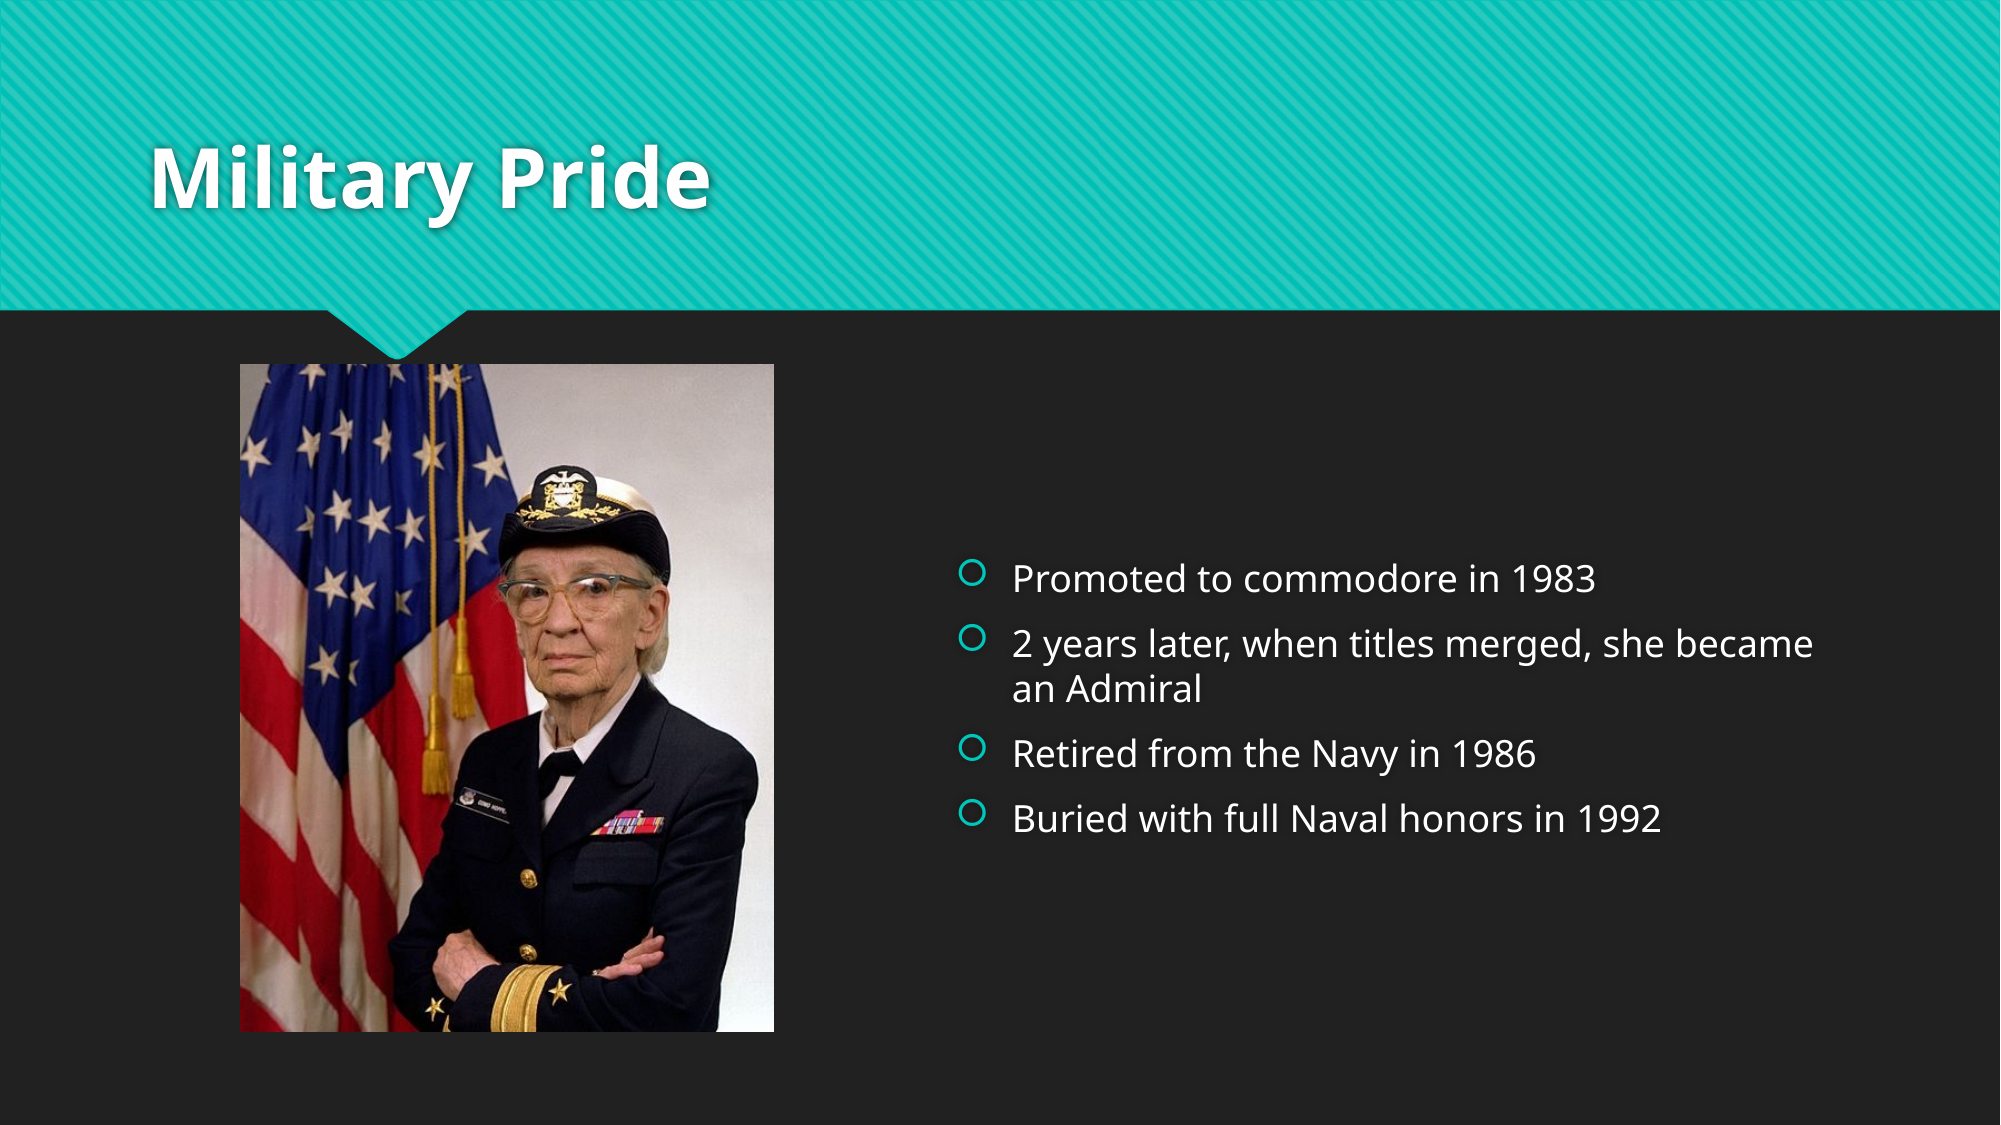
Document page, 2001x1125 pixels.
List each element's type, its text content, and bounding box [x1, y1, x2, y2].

title Military Pride [132, 73, 1868, 233]
list Promoted to commodore in 1983 2 years later, when titles merged, she became an Admiral Retired from the Navy in 1986 Buried with full Naval honors in 1992 [940, 399, 1868, 997]
picture [239, 364, 774, 1032]
